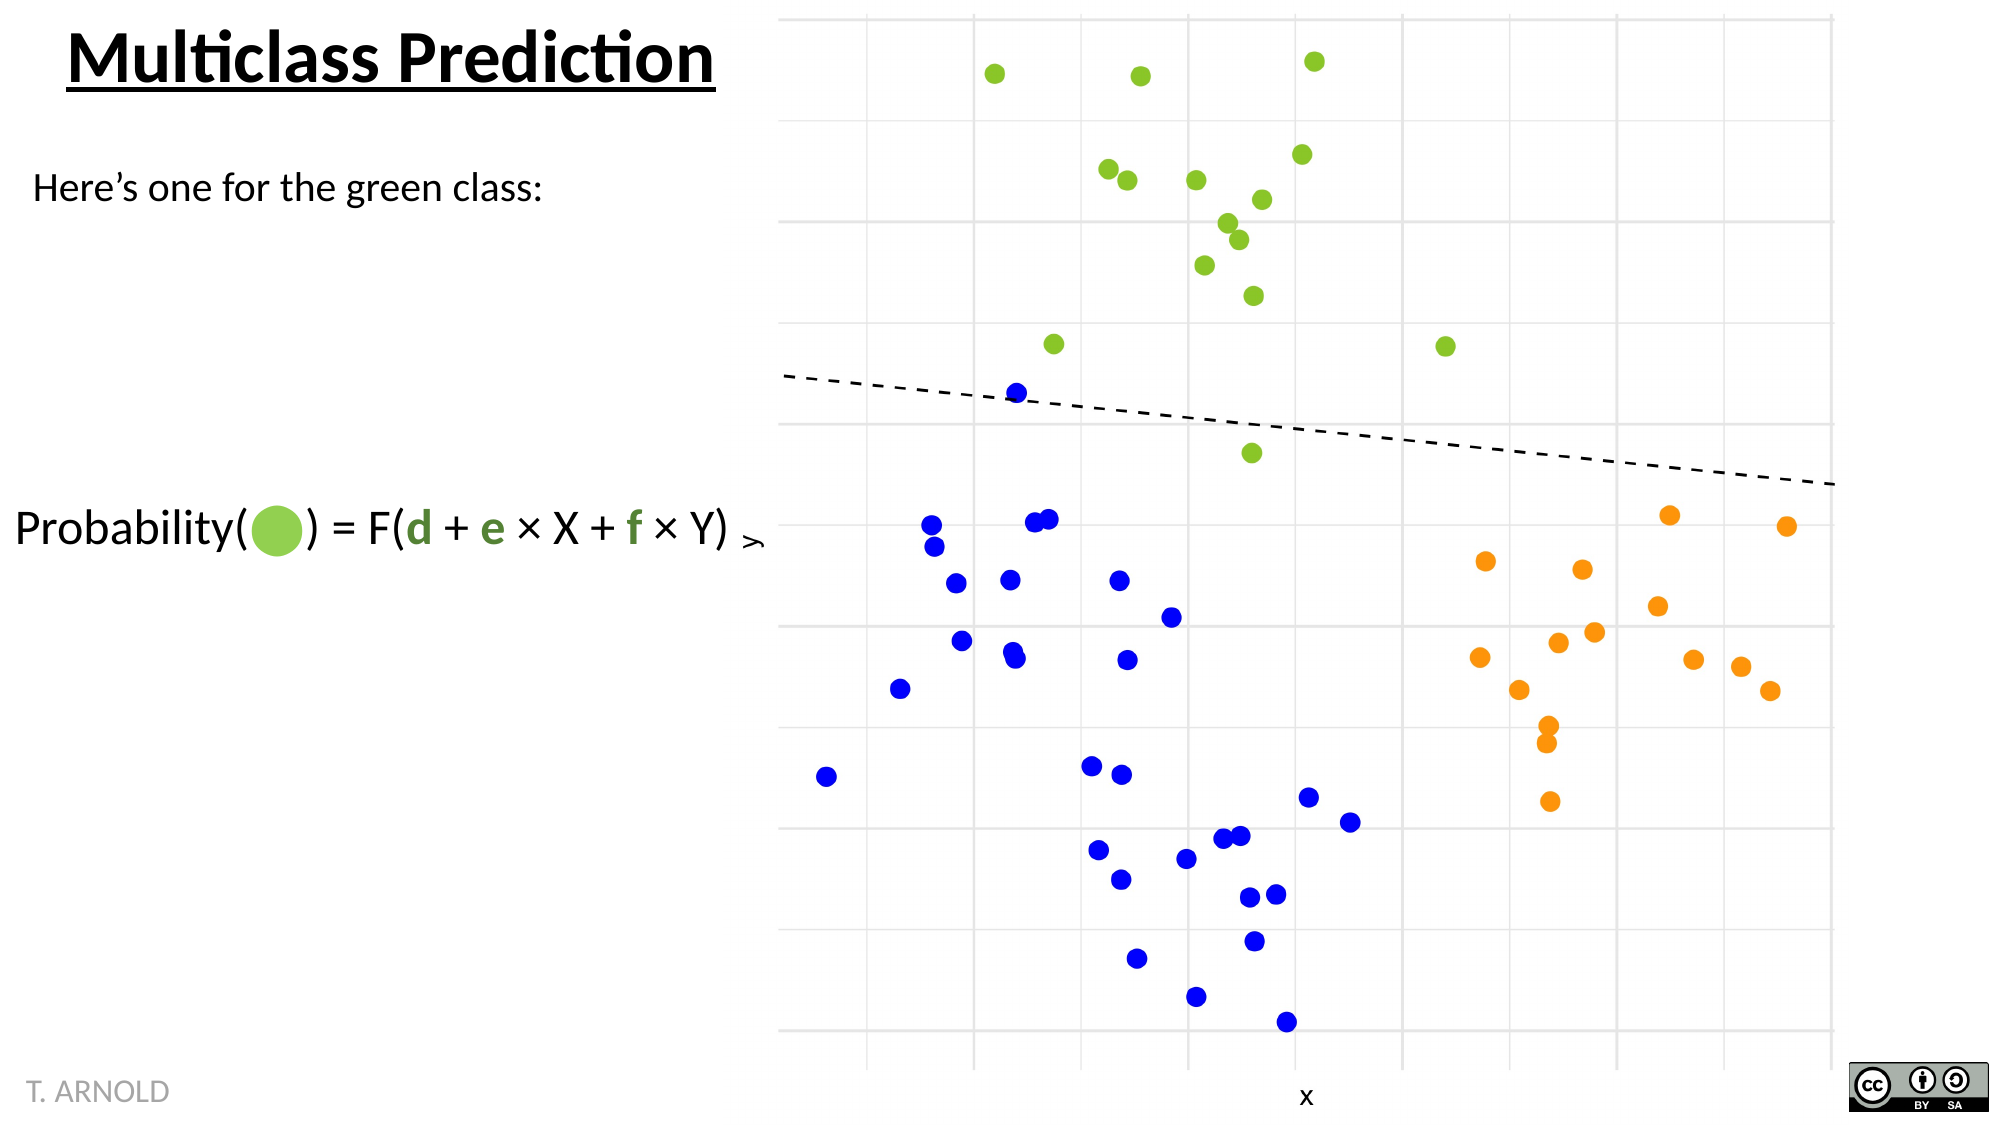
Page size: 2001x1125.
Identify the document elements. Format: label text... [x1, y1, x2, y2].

picture [723, 0, 1989, 1125]
text_box Here’s one for the green class: [18, 152, 723, 218]
text_box T. ARNOLD [11, 1062, 673, 1117]
text_box Multiclass Prediction [0, 0, 723, 105]
text_box Probability(⬤) = F(d + e × X + f × Y) [0, 486, 723, 562]
